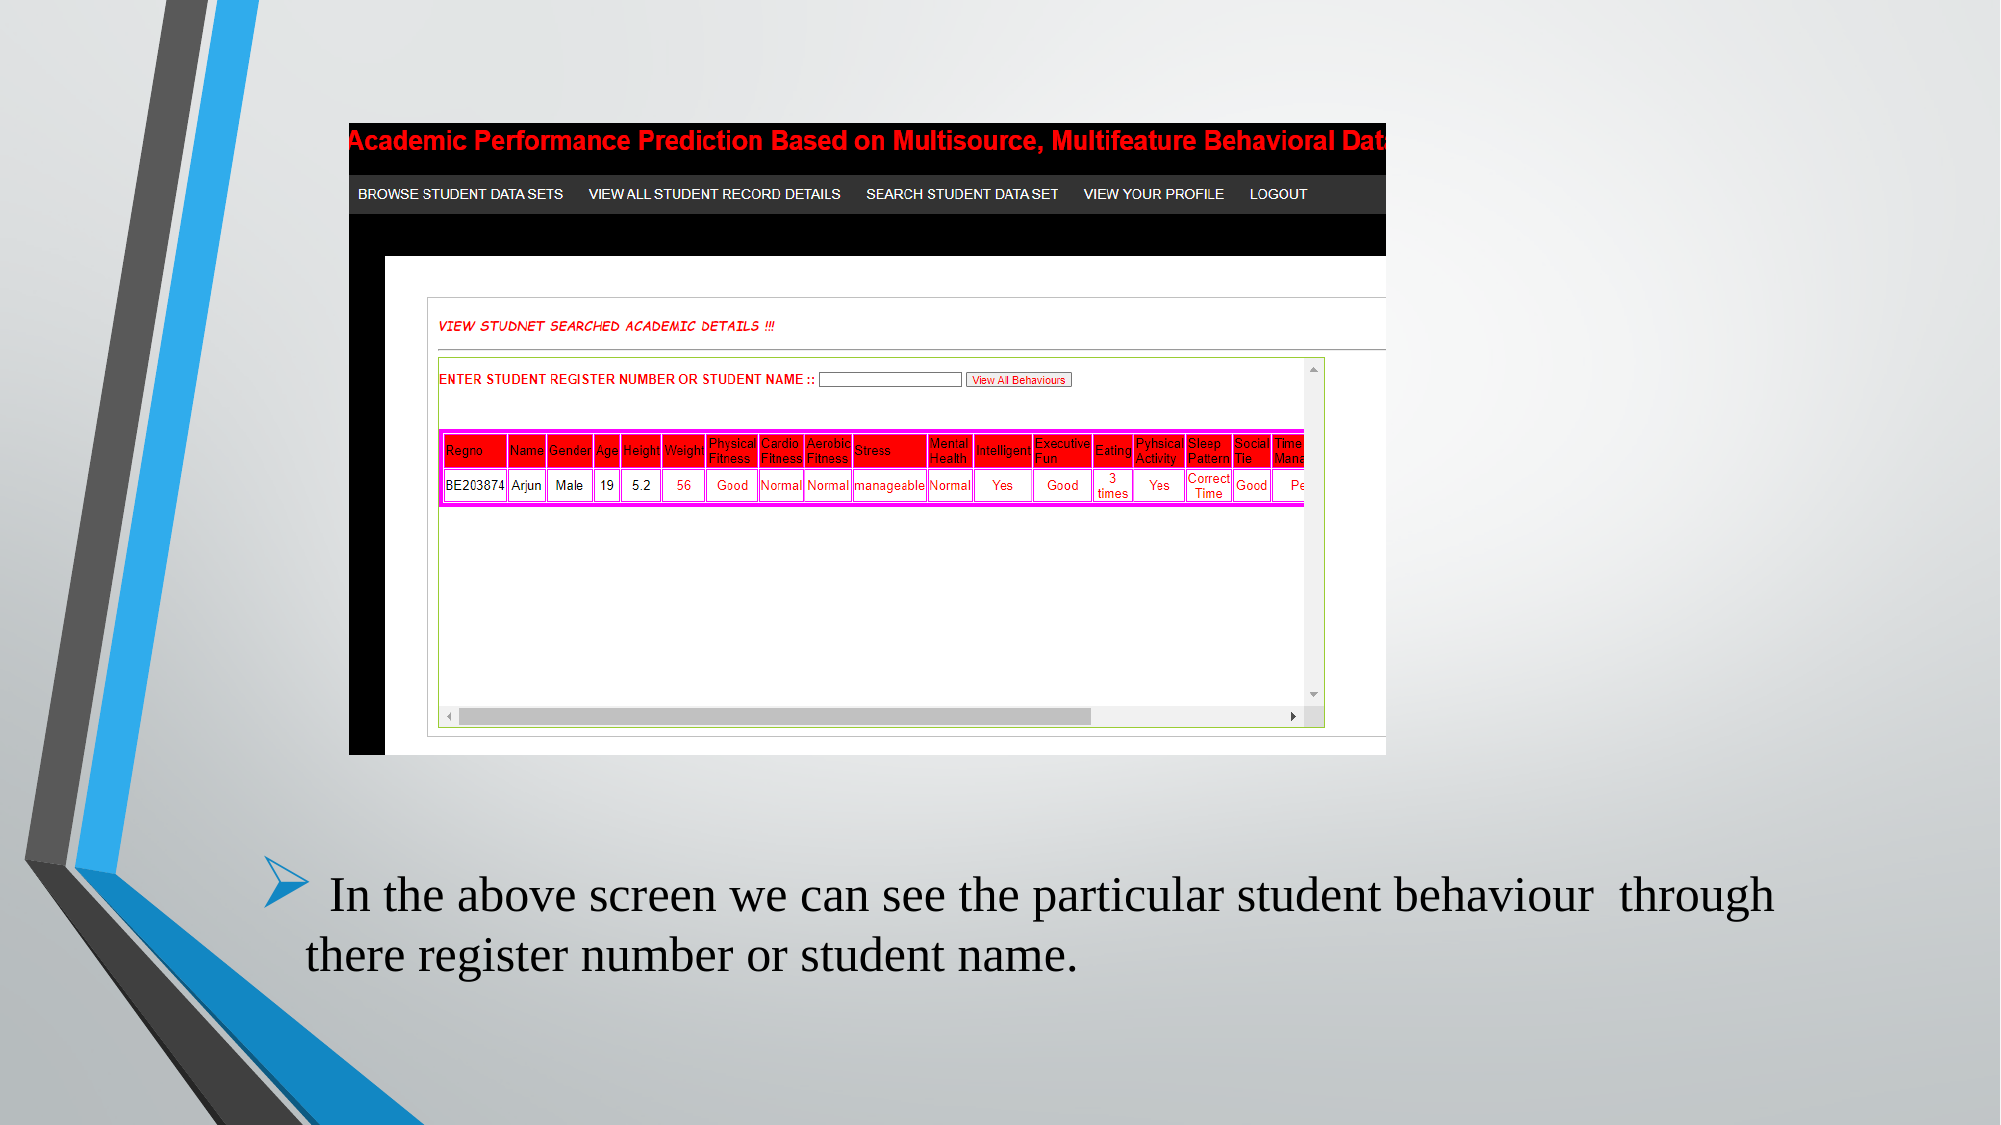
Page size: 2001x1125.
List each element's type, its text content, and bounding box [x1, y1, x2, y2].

picture [348, 123, 1387, 755]
list In the above screen we can see the particular student behaviour through there register number or student name. [243, 783, 1887, 1061]
